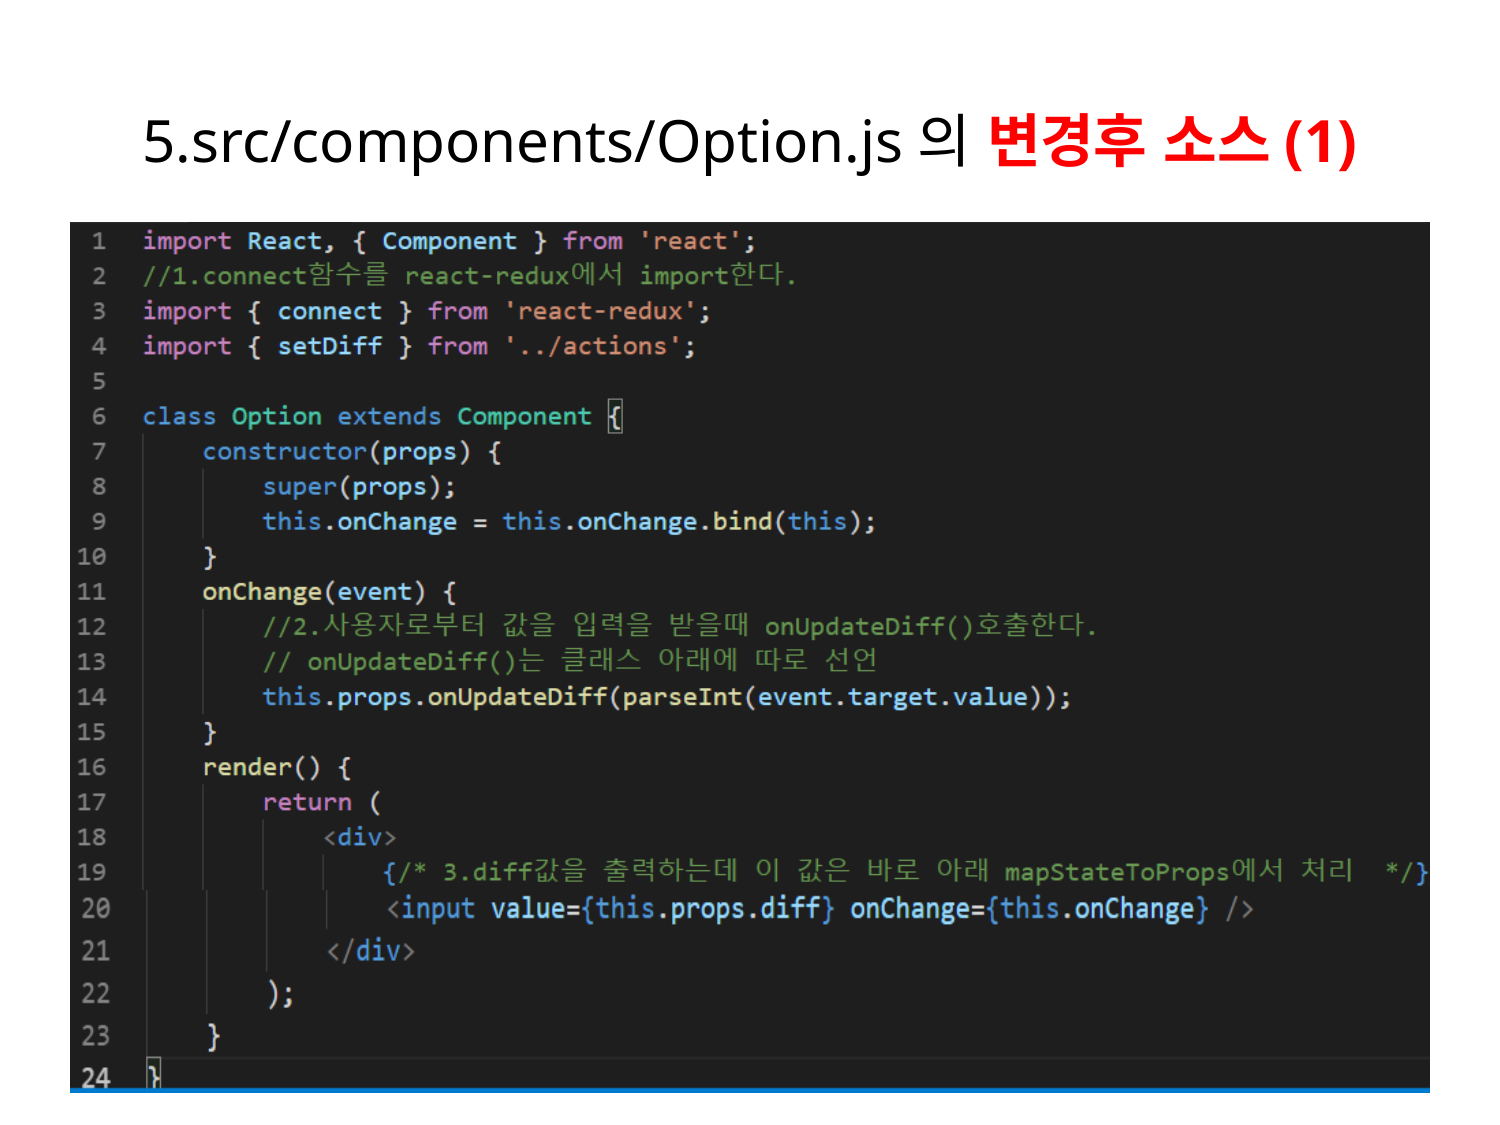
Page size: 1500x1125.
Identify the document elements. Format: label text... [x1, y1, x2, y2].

title 5.src/components/Option.js의 변경후 소스(1) [75, 45, 1425, 221]
picture [70, 222, 1430, 1093]
